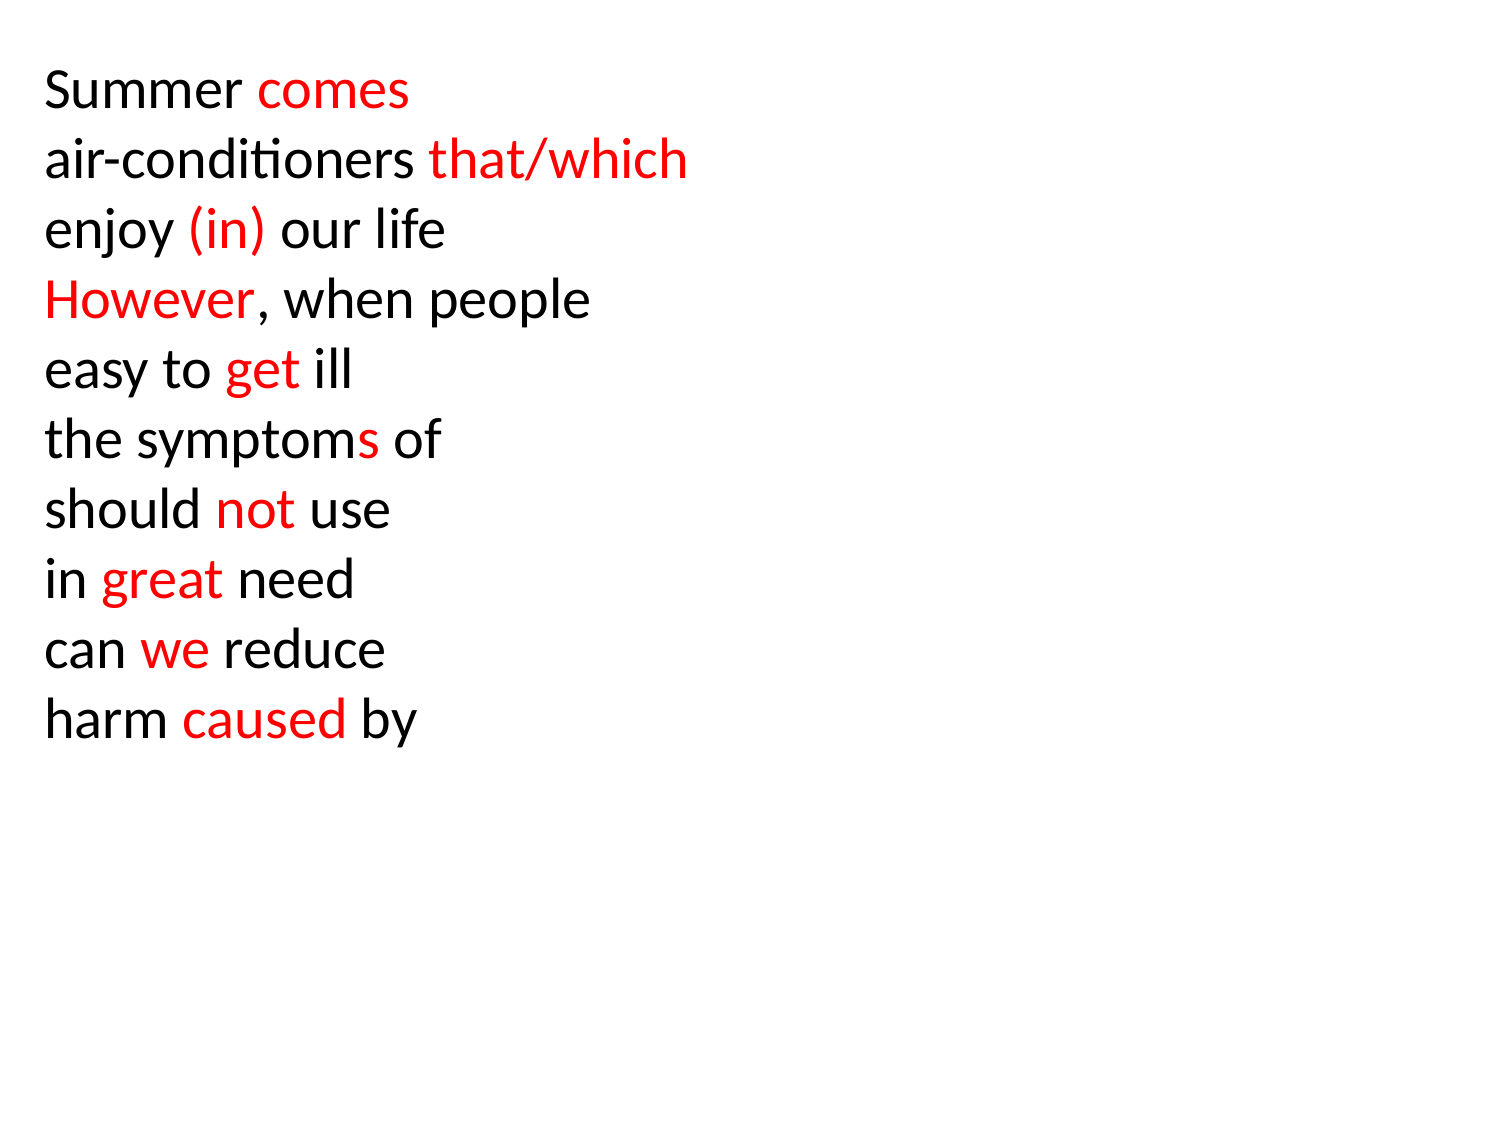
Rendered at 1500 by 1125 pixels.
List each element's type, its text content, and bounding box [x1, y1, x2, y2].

text_box Summer comes air-conditioners that/which enjoy (in) our life However, when people easy to get ill the symptoms of should not use in great need can we reduce harm caused by [29, 42, 1447, 758]
